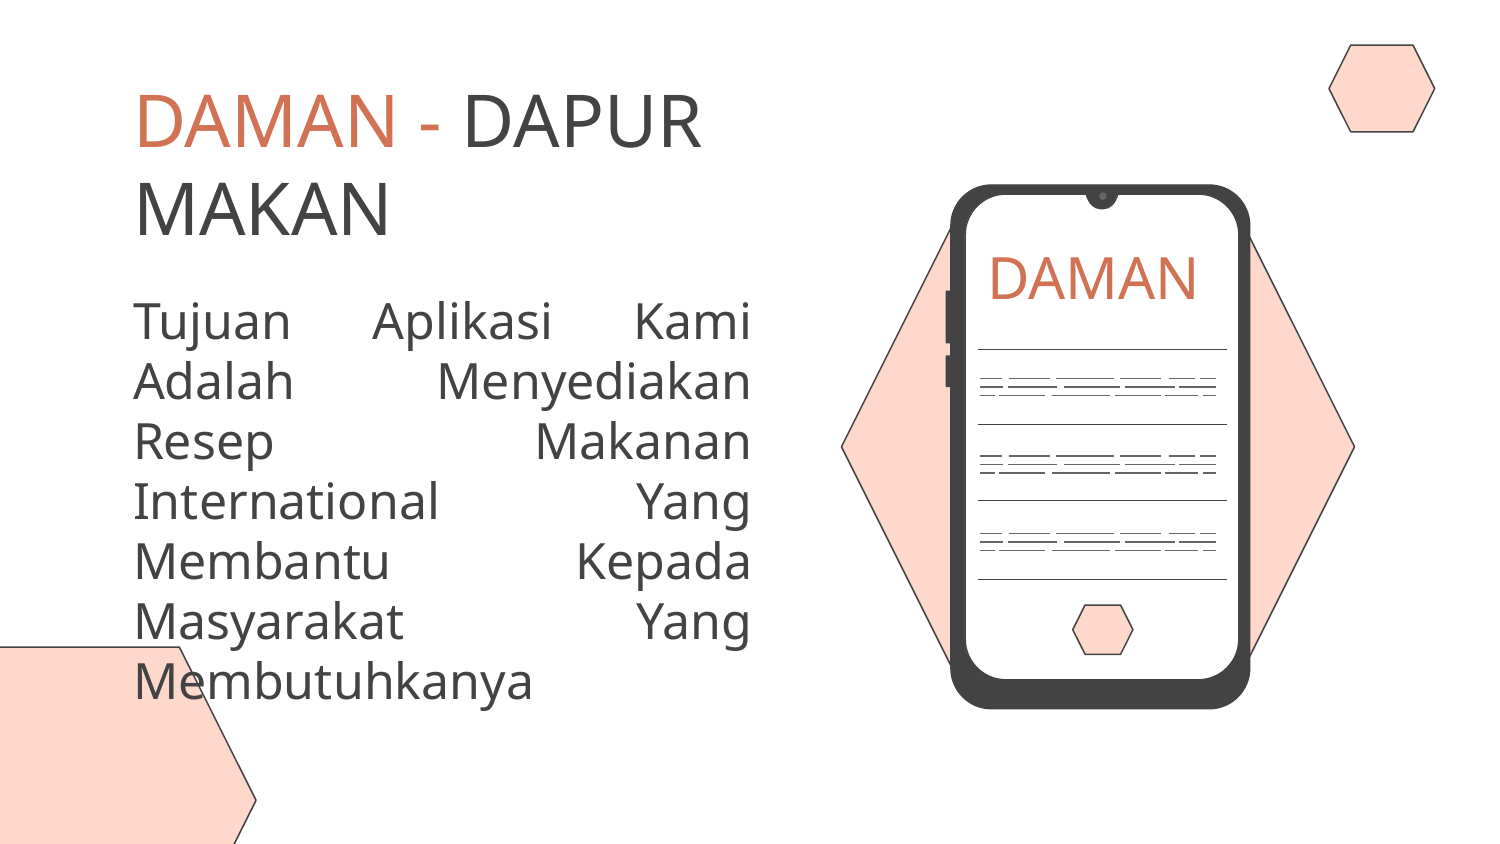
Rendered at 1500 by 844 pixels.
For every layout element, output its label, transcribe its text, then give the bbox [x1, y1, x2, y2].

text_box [945, 184, 1251, 710]
title DAMAN - DAPUR MAKAN [118, 60, 842, 165]
text_box [1254, 245, 1355, 648]
text_box [841, 249, 940, 644]
list Tujuan Aplikasi Kami Adalah Menyediakan Resep Makanan International Yang Membantu Kepada Masyarakat Yang Membutuhkanya [118, 274, 768, 620]
